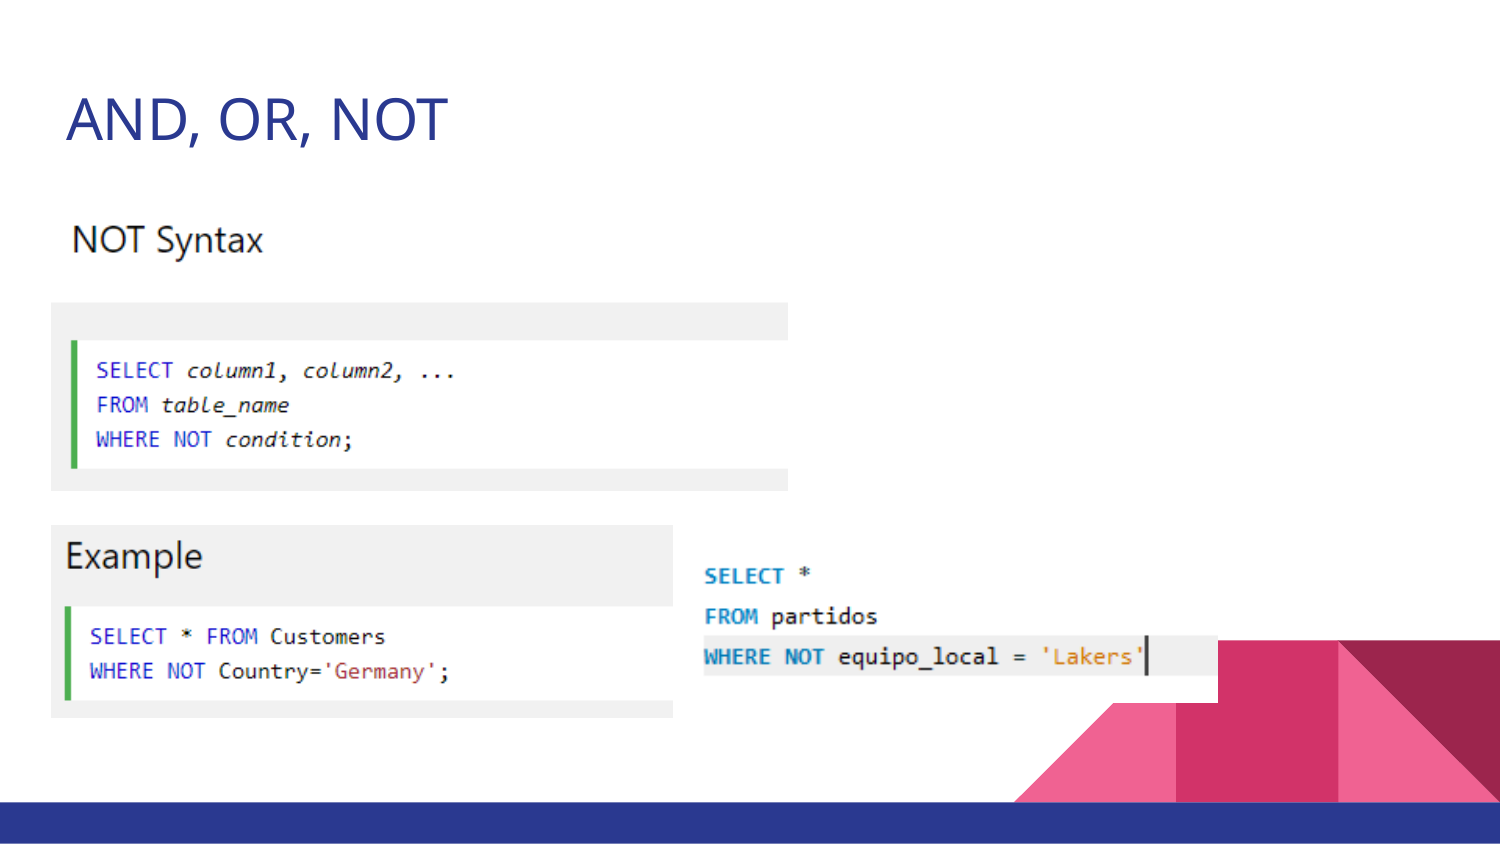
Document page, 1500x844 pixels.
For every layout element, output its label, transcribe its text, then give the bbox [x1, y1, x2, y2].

title AND, OR, NOT [51, 67, 1449, 167]
picture [691, 540, 1218, 704]
picture [50, 525, 674, 718]
picture [50, 201, 788, 492]
